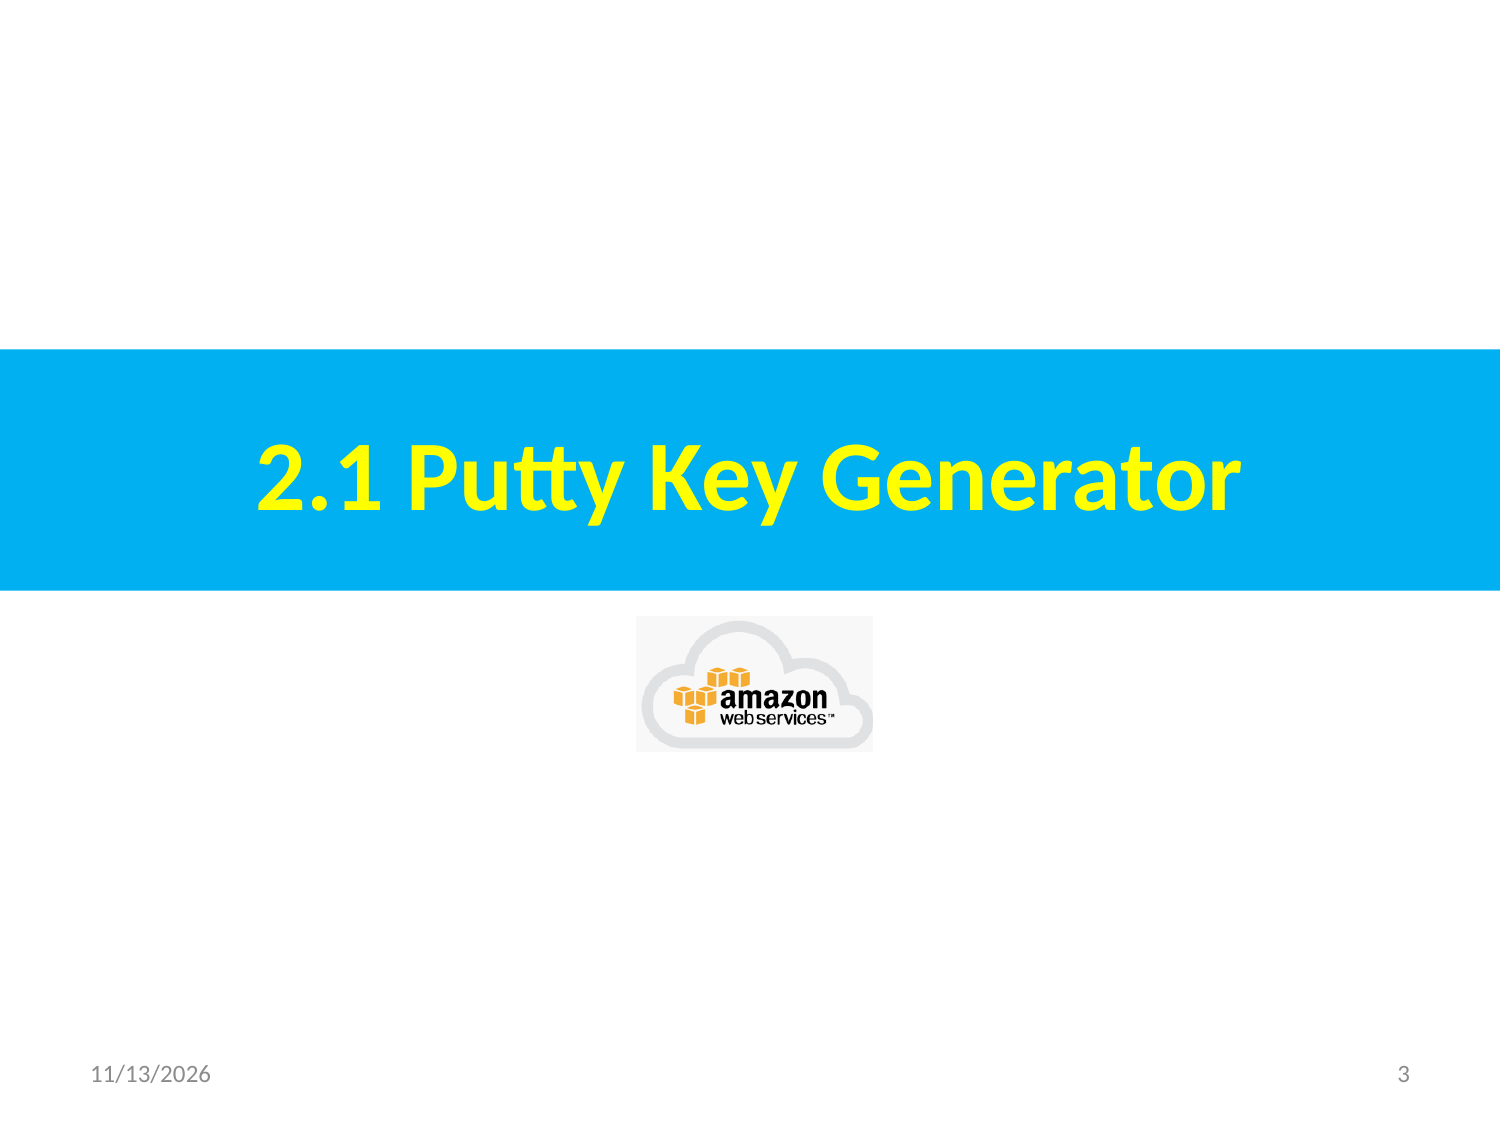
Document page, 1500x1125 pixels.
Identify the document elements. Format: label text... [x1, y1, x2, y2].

title 2.1 Putty Key Generator [0, 349, 1500, 591]
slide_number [75, 1042, 425, 1103]
picture [635, 616, 874, 752]
slide_number 3 [1074, 1042, 1425, 1103]
